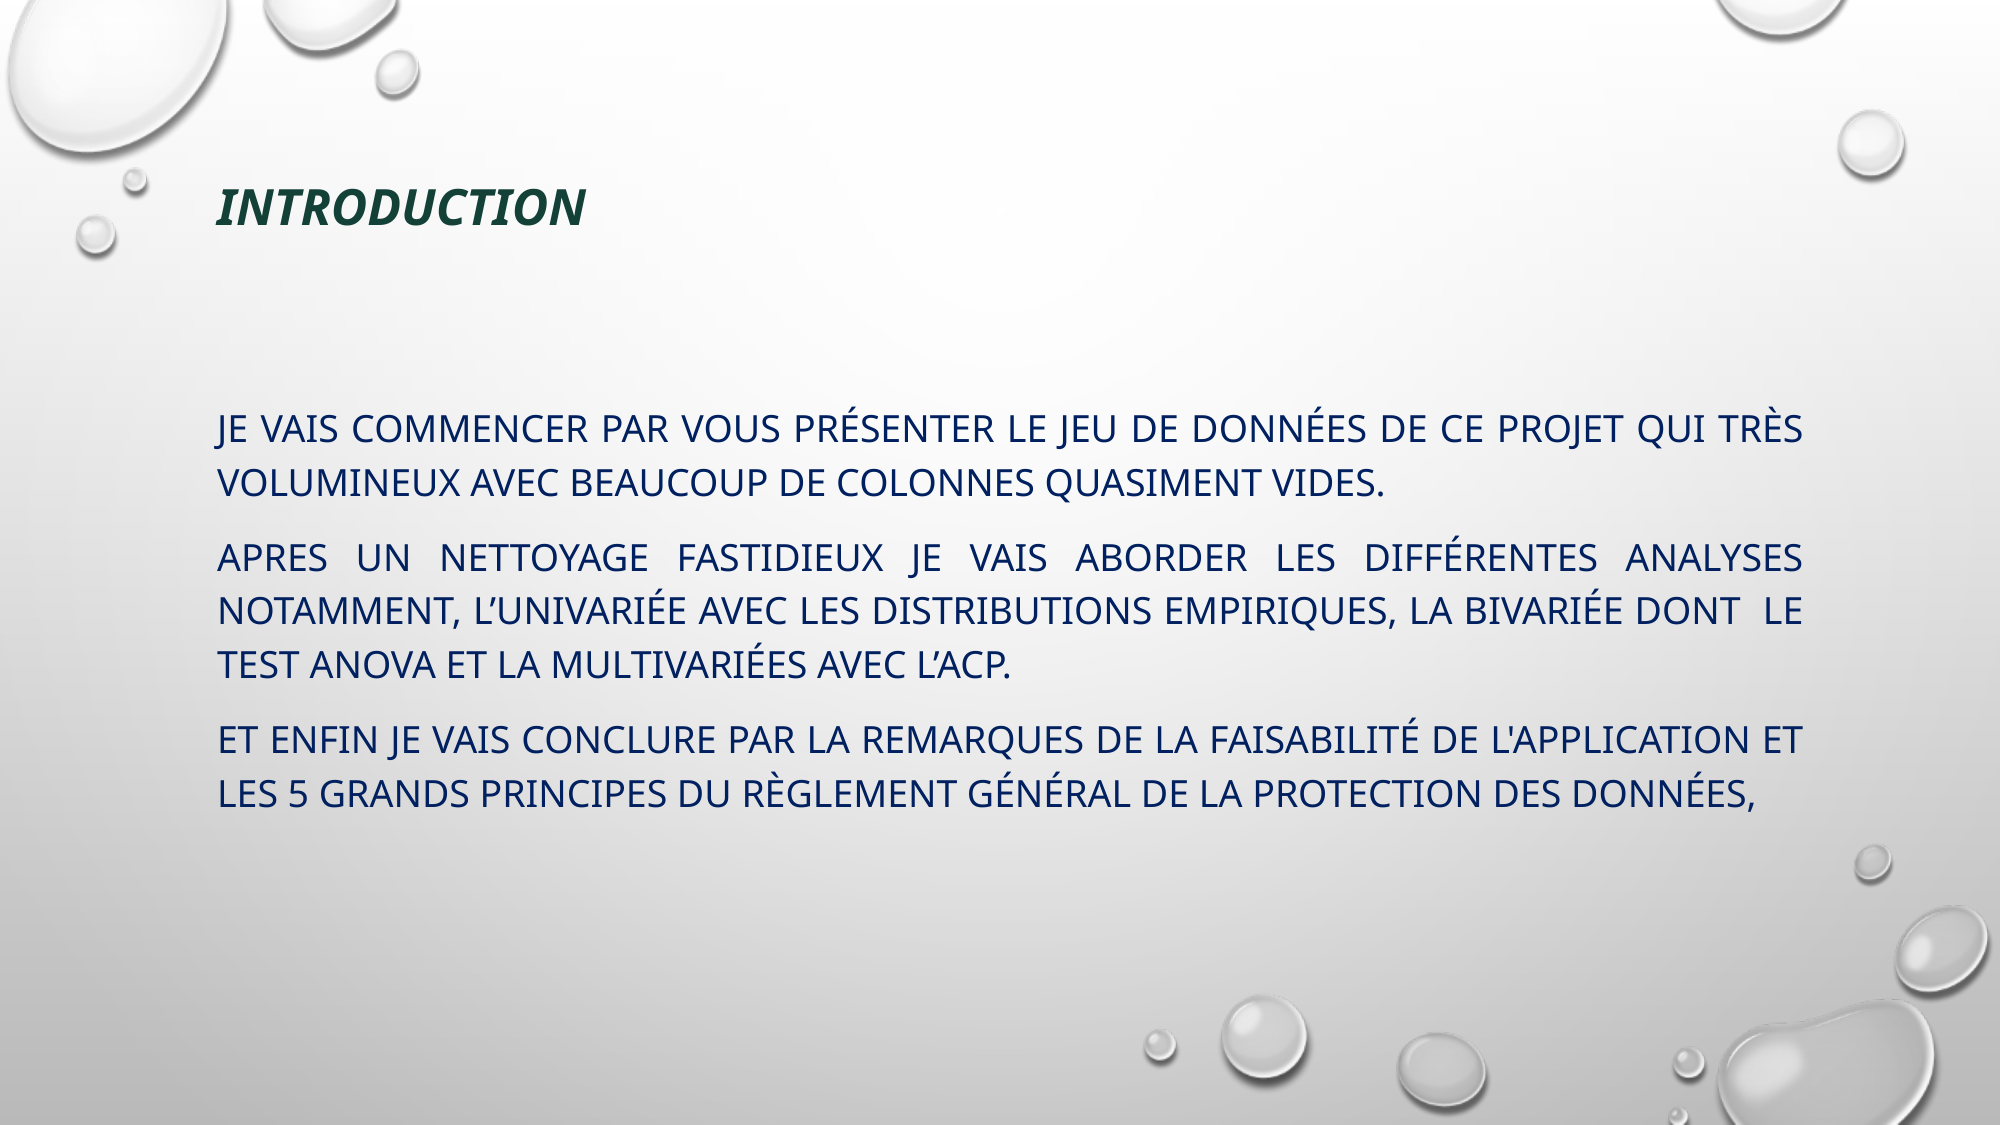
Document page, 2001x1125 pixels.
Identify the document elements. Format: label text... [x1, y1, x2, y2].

title introduction [202, 110, 1850, 309]
picture [0, 0, 2000, 1125]
list je vais commencer par vous présenter le jeu de données de ce projet qui très volumineux avec beaucoup de colonnes quasiment vides. Apres un nettoyage fastidieux je vais aborder les différentes analyses notamment, l’univariée avec les distributions empiriques, la bivariée dont le test Anova et la multivariées avec l’ACP. Et enfin je vais conclure par la remarques de la faisabilité de l'application et les 5 grands principes du Règlement général de la Protection des données, [202, 388, 1820, 950]
